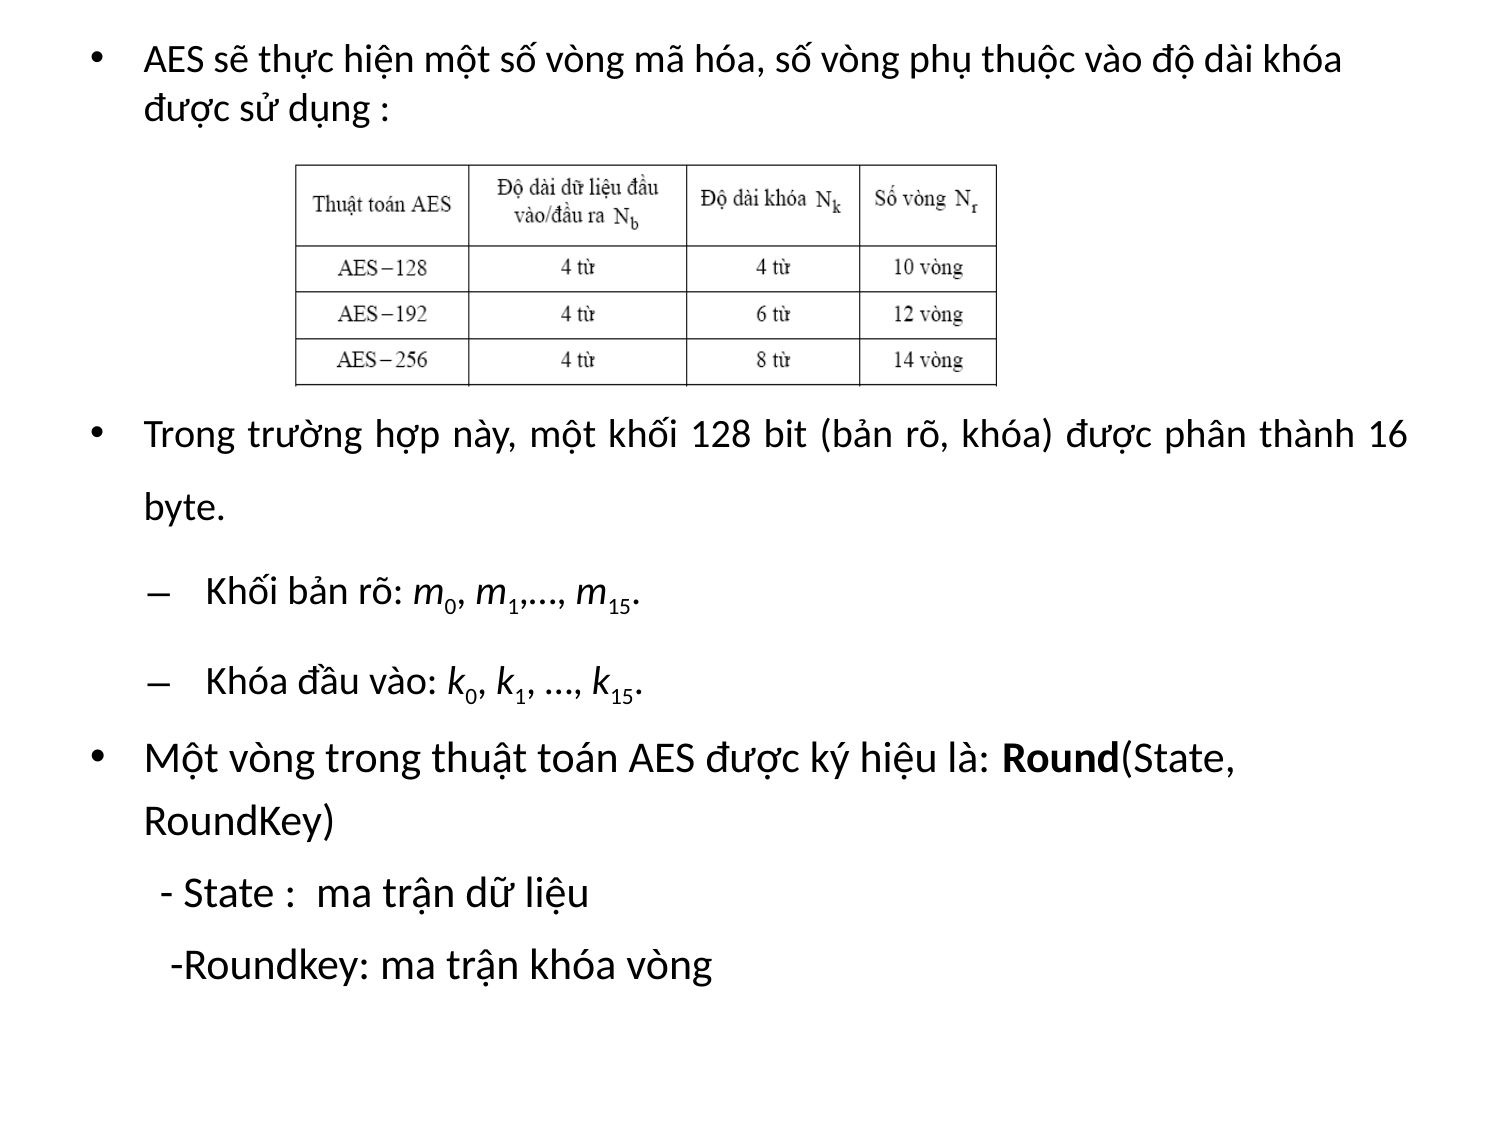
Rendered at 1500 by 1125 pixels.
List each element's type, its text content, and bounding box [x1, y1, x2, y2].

list AES sẽ thực hiện một số vòng mã hóa, số vòng phụ thuộc vào độ dài khóa được sử dụng : Trong trường hợp này, một khối 128 bit (bản rõ, khóa) được phân thành 16 byte. Khối bản rõ: m0, m1,…, m15. Khóa đầu vào: k0, k1, …, k15. Một vòng trong thuật toán AES được ký hiệu là: Round(State, RoundKey) - State : ma trận dữ liệu -Roundkey: ma trận khóa vòng [75, 24, 1425, 1005]
picture [274, 149, 1013, 401]
